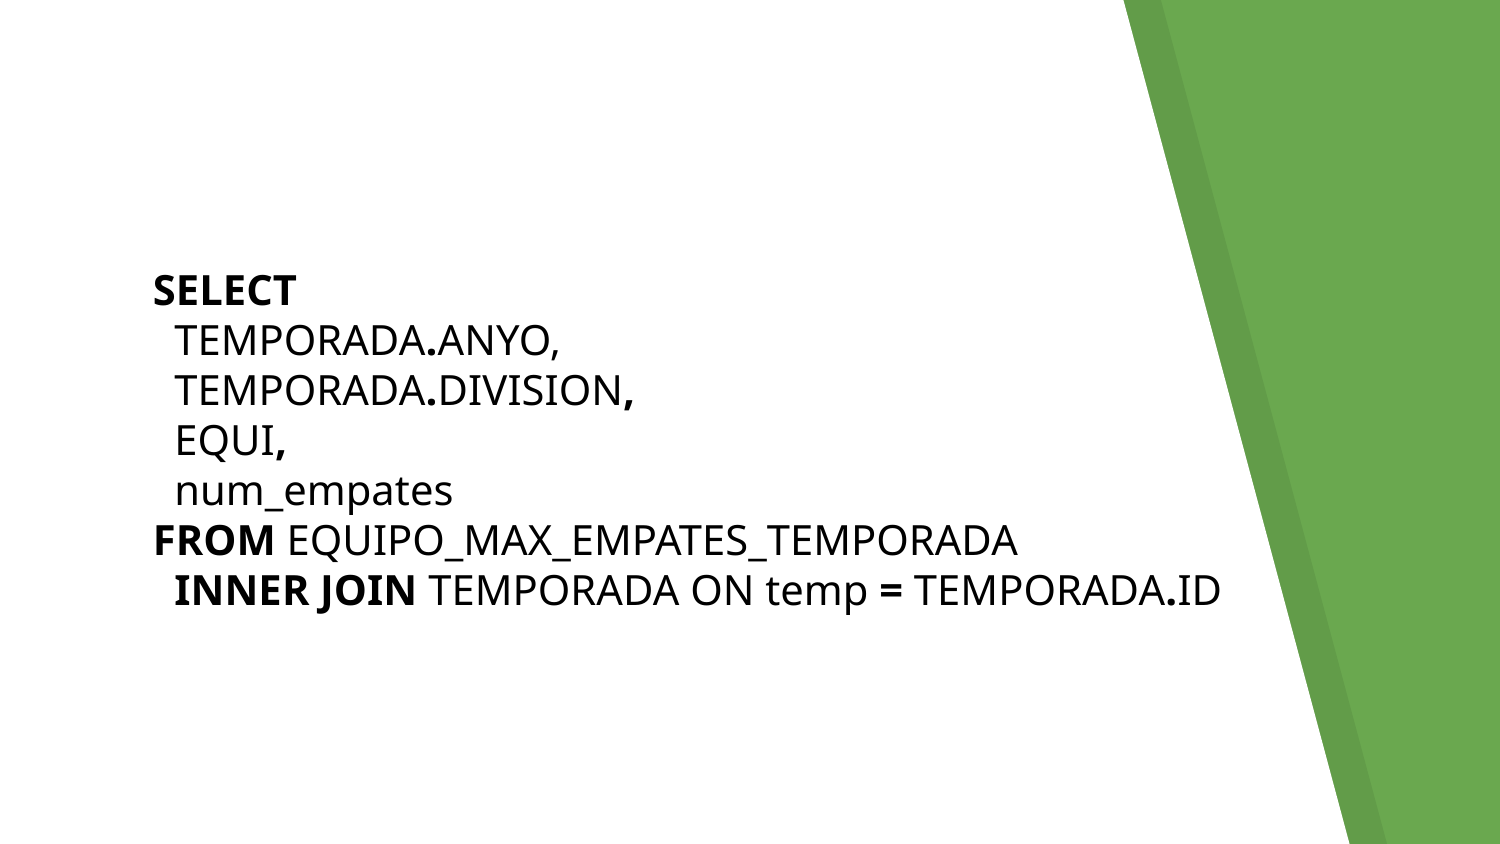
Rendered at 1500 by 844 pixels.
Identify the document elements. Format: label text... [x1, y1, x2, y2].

list SELECT TEMPORADA.ANYO, TEMPORADA.DIVISION, EQUI, num_empates FROM EQUIPO_MAX_EMPATES_TEMPORADA INNER JOIN TEMPORADA ON temp = TEMPORADA.ID [137, 543, 1425, 630]
